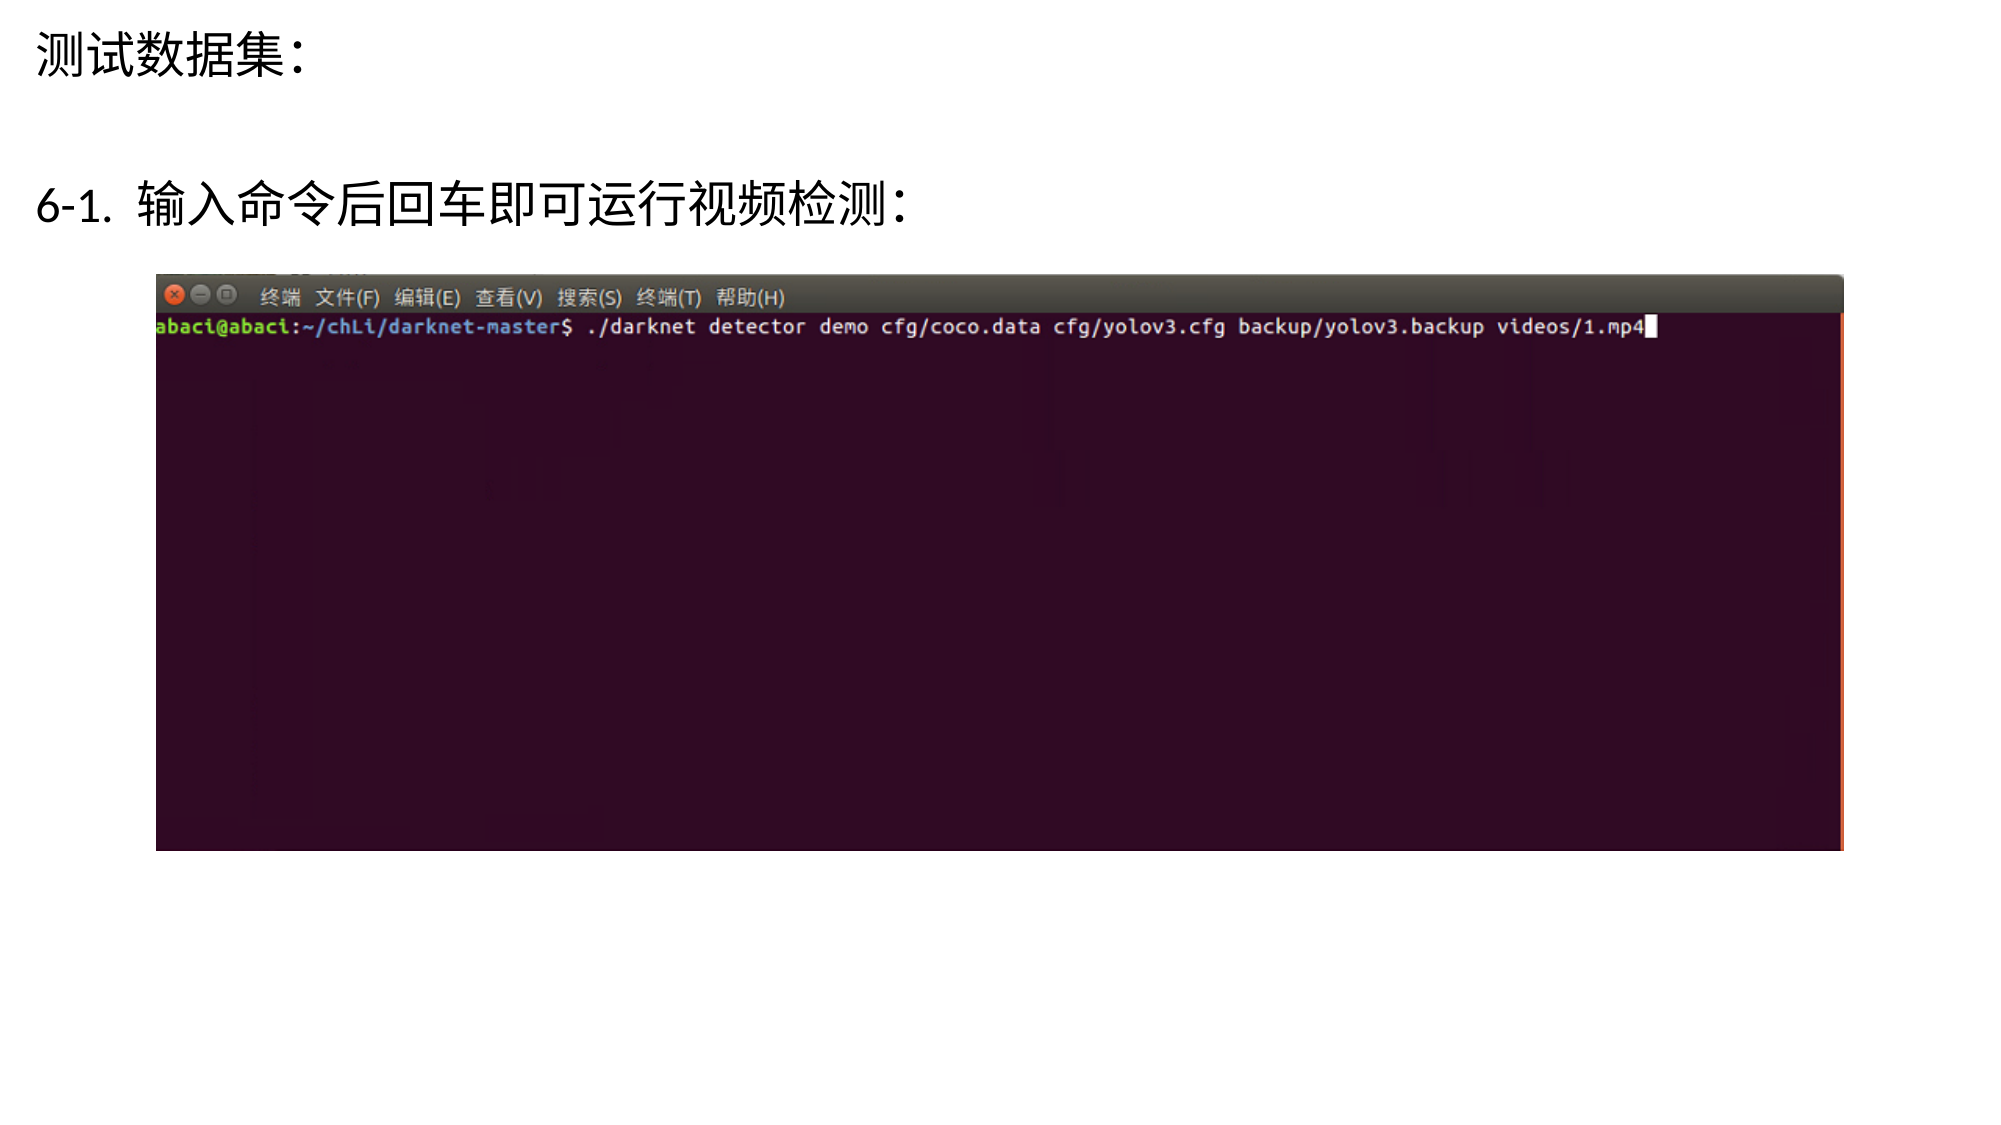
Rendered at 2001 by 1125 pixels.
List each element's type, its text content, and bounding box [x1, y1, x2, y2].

picture [156, 274, 1844, 851]
subtitle 测试数据集： 6-1. 输入命令后回车即可运行视频检测： [20, 22, 1980, 1105]
